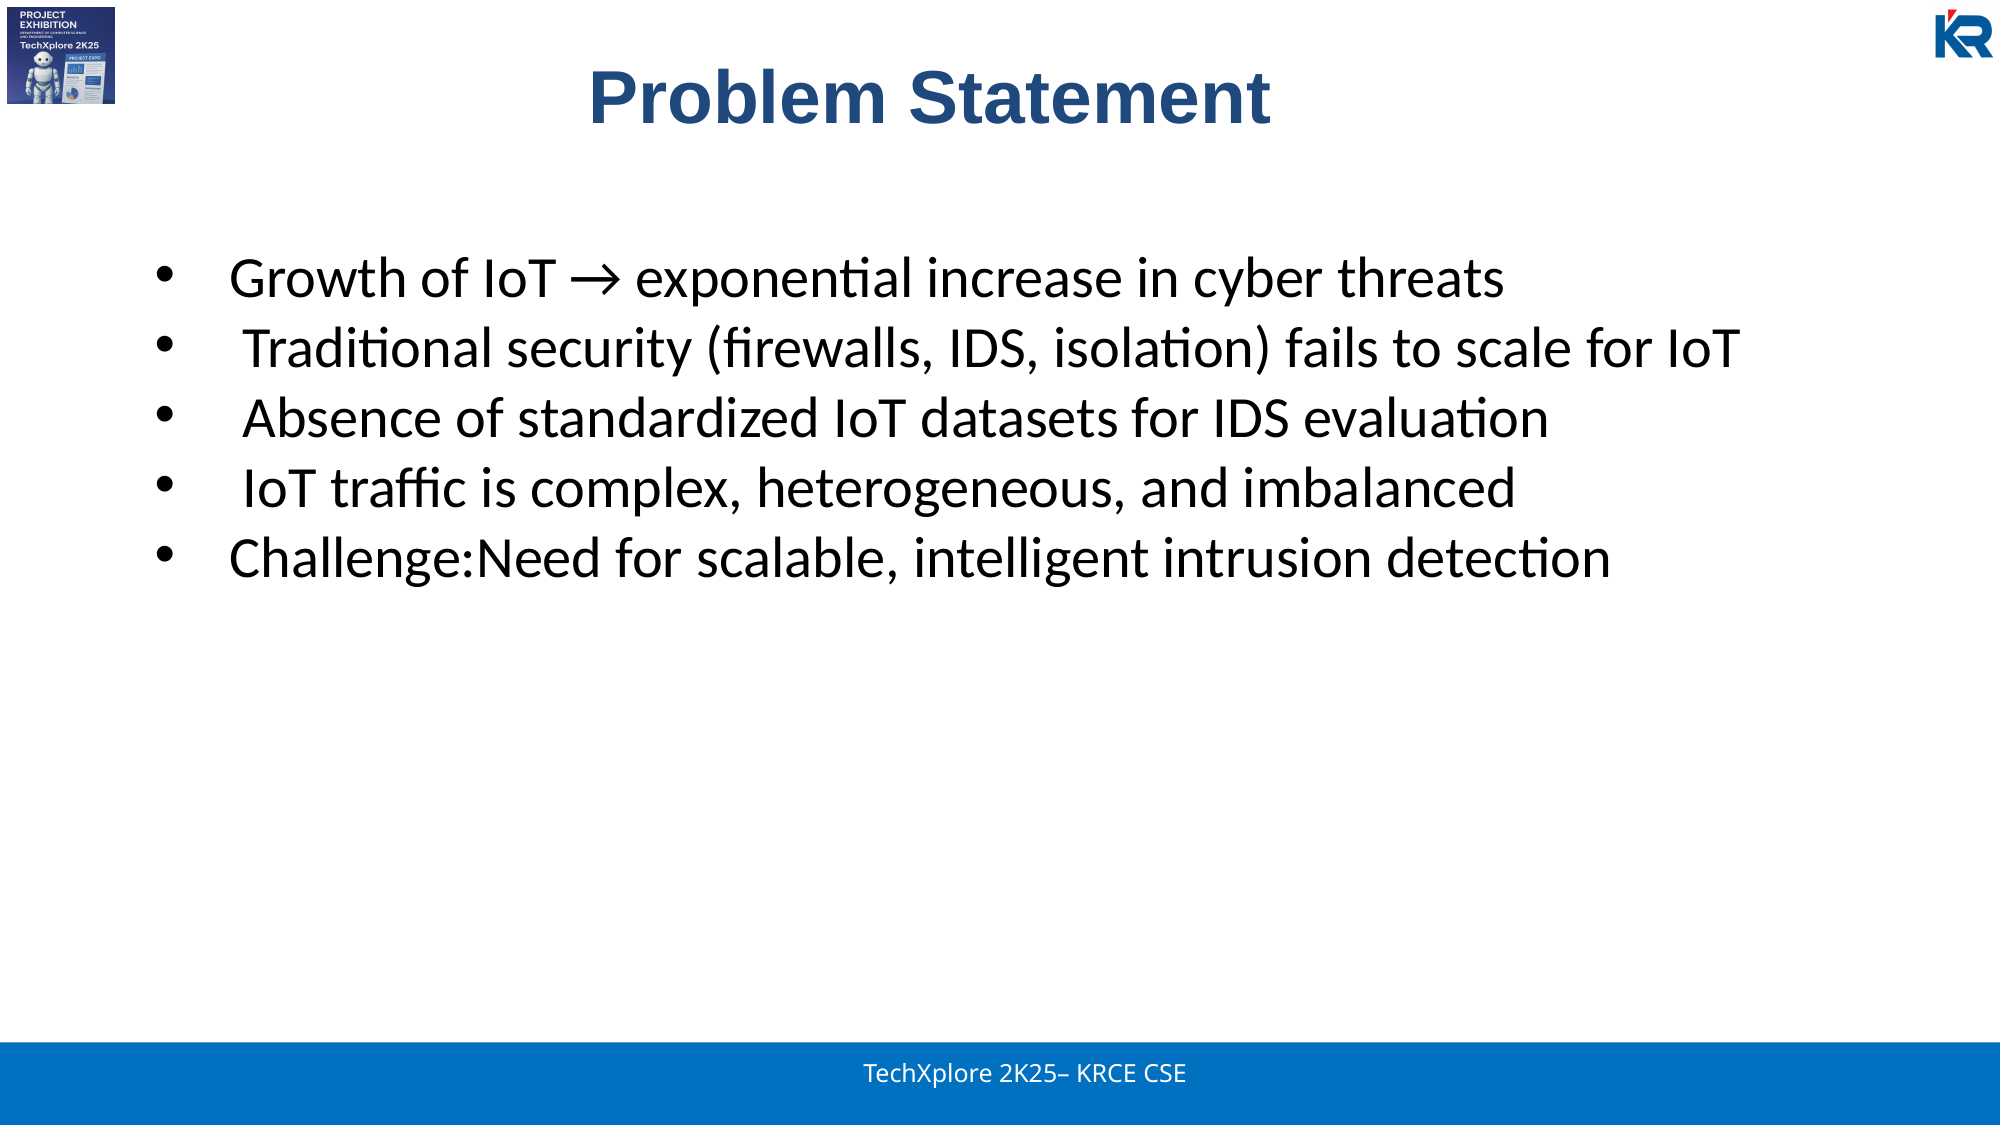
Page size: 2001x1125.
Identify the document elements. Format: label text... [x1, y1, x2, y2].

footer TechXplore 2K25– KRCE CSE [762, 1042, 1289, 1103]
text_box Growth of IoT → exponential increase in cyber threats Traditional security (firewalls, IDS, isolation) fails to scale for IoT Absence of standardized IoT datasets for IDS evaluation IoT traffic is complex, heterogeneous, and imbalanced Challenge:Need for scalable, intelligent intrusion detection [139, 231, 1900, 597]
slide_number [1433, 1042, 1900, 1103]
picture [7, 7, 115, 104]
text_box [1024, 513, 1692, 574]
text_box [0, 1042, 2000, 1125]
picture [1934, 7, 1993, 58]
title Problem Statement [29, 0, 1831, 188]
